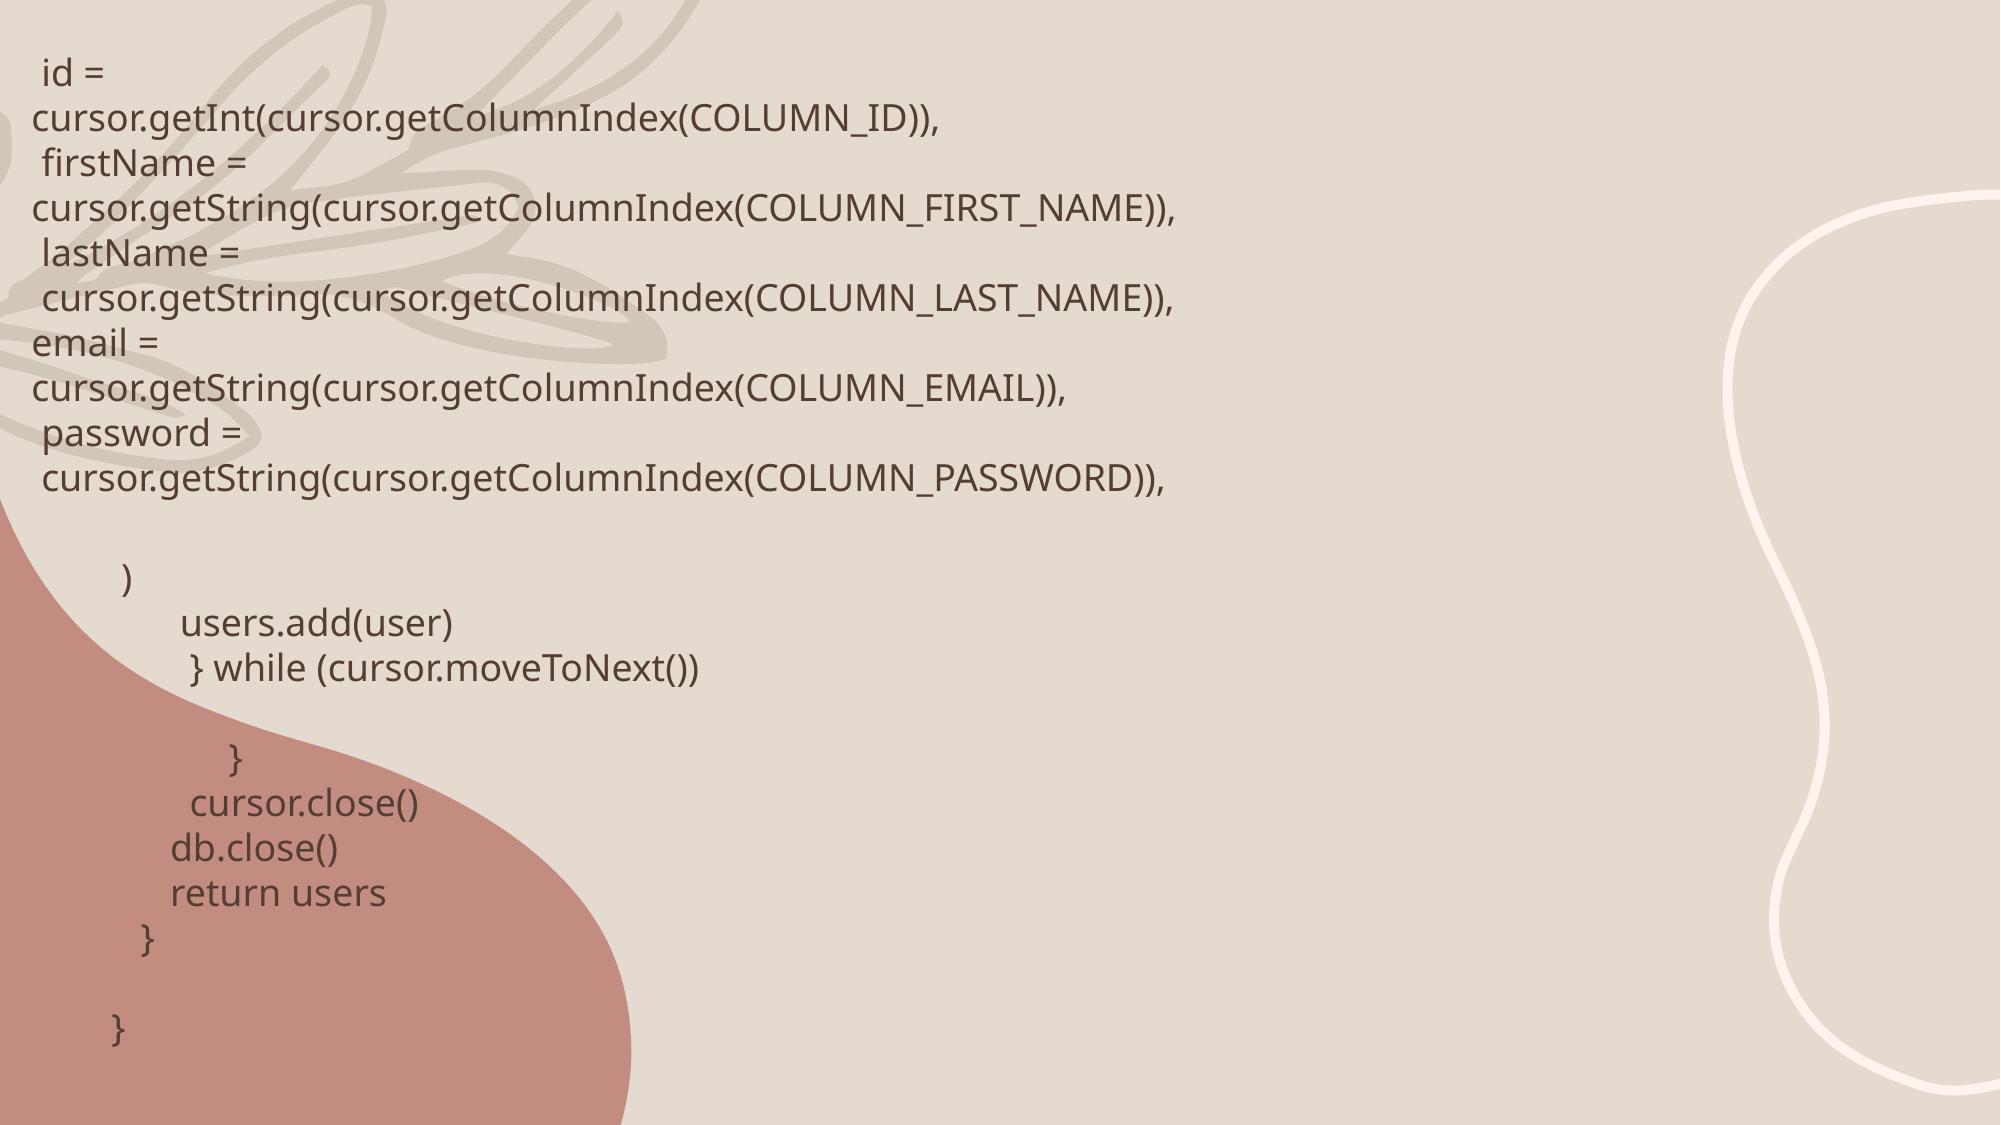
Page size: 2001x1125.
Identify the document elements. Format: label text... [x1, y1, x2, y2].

text_box ) users.add(user) } while (cursor.moveToNext()) } cursor.close() db.close() return users } } [96, 501, 1583, 1056]
text_box id = cursor.getInt(cursor.getColumnIndex(COLUMN_ID)), firstName = cursor.getString(cursor.getColumnIndex(COLUMN_FIRST_NAME)), lastName = cursor.getString(cursor.getColumnIndex(COLUMN_LAST_NAME)), email = cursor.getString(cursor.getColumnIndex(COLUMN_EMAIL)), password = cursor.getString(cursor.getColumnIndex(COLUMN_PASSWORD)), [16, 41, 1503, 507]
